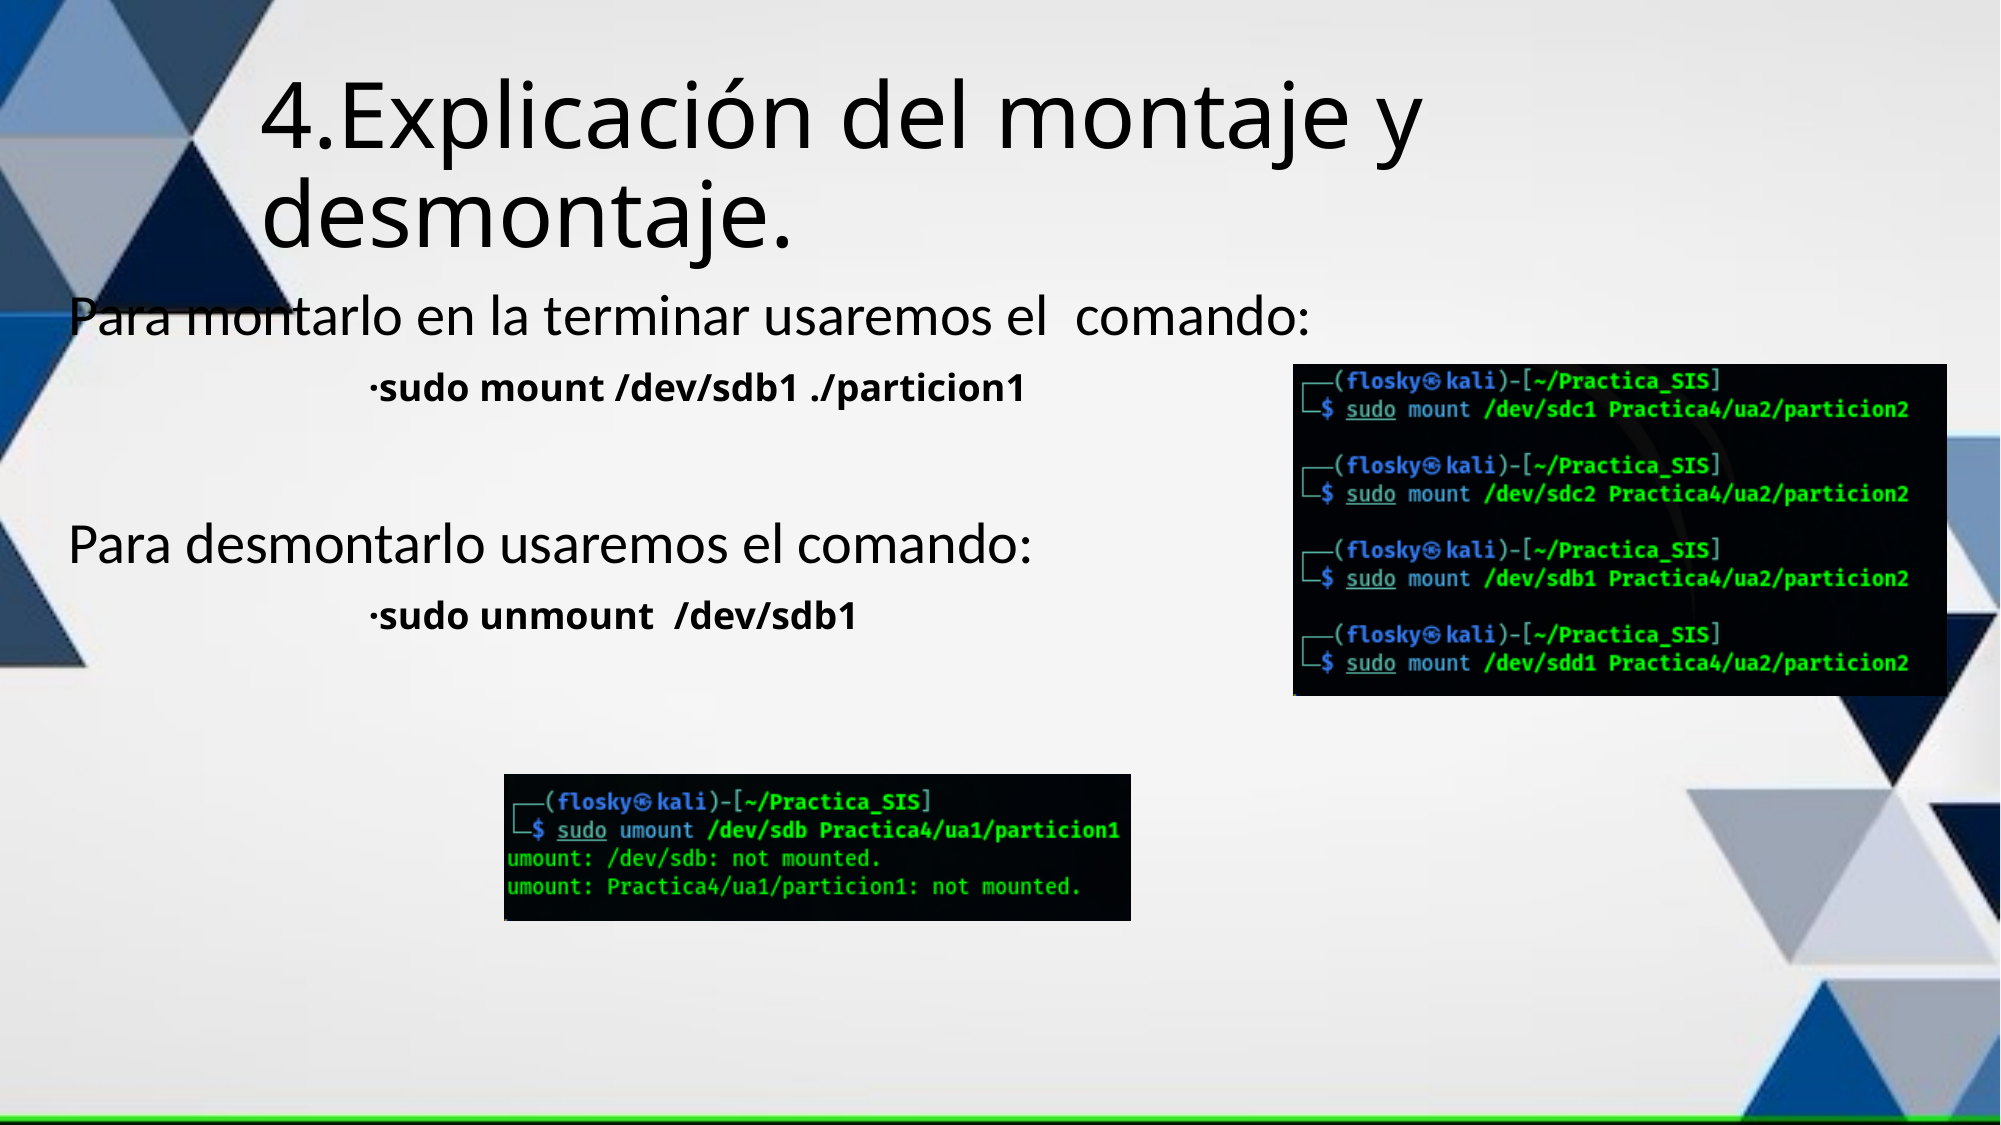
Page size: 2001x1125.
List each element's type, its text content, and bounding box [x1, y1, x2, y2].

list Para montarlo en la terminar usaremos el comando: ·sudo mount /dev/sdb1 ./particion1 Para desmontarlo usaremos el comando: ·sudo unmount /dev/sdb1 [53, 277, 1779, 992]
picture [0, 0, 2001, 1125]
title 4.Explicación del montaje y desmontaje. [245, 59, 1971, 278]
